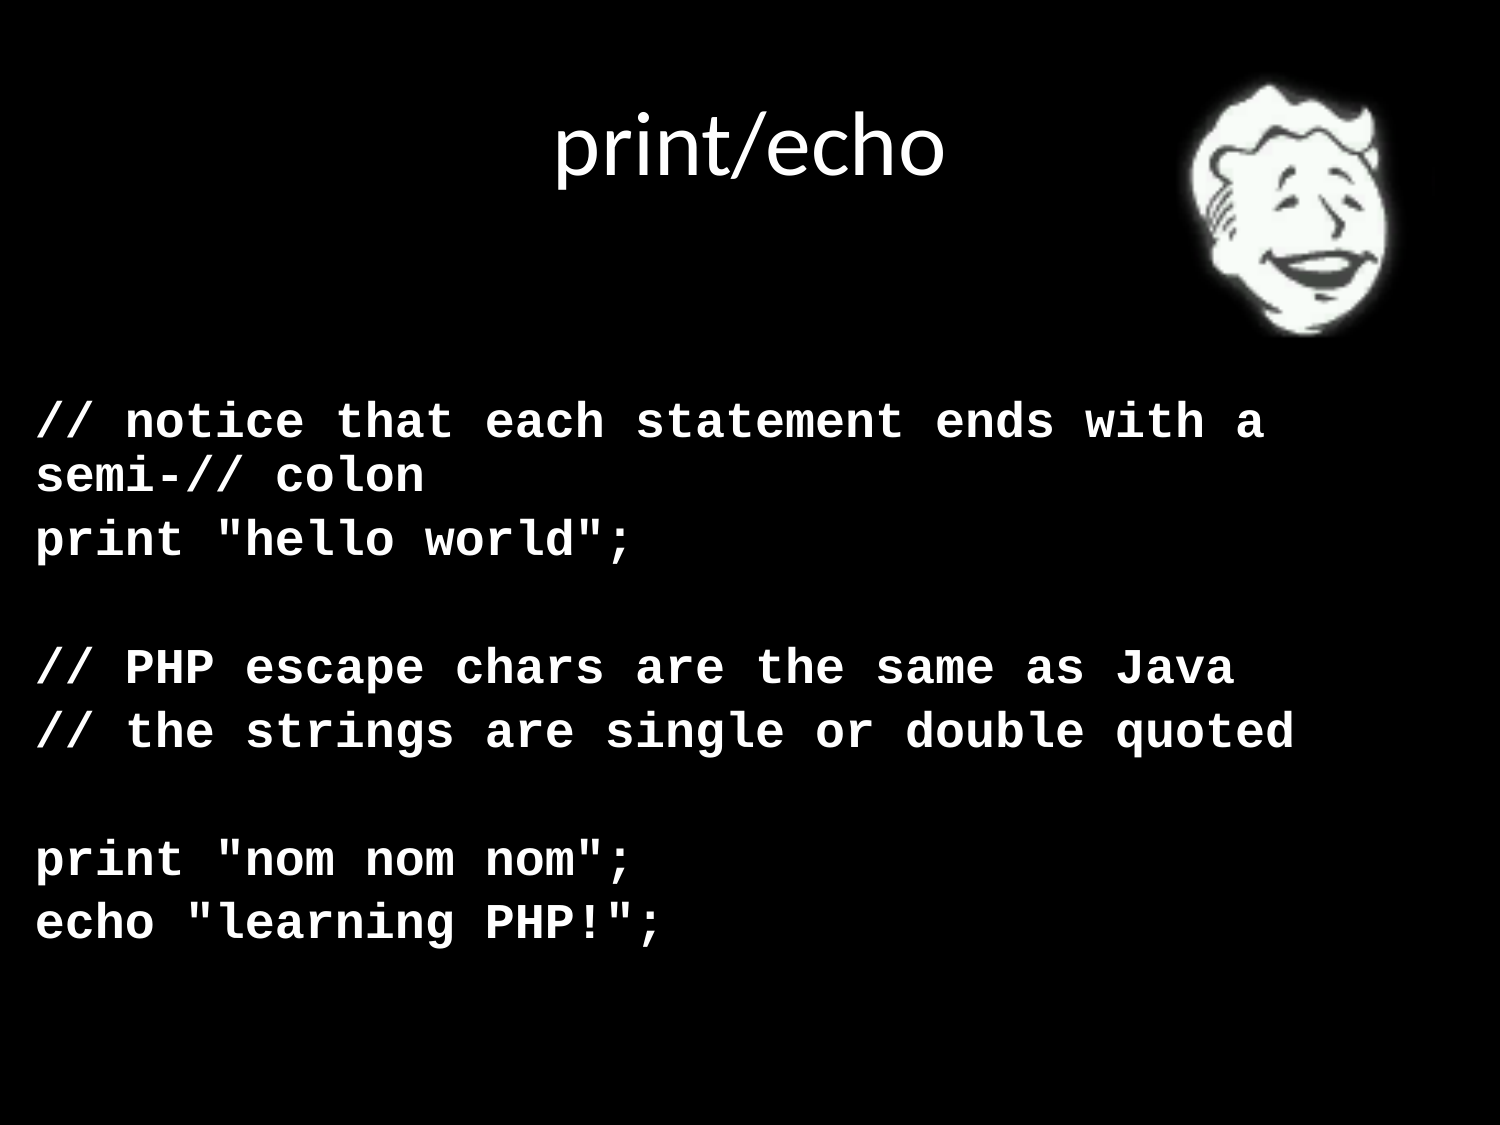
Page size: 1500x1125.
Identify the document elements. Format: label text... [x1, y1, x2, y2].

list // notice that each statement ends with a semi-// colon print "hello world"; // PHP escape chars are the same as Java // the strings are single or double quoted print "nom nom nom"; echo "learning PHP!"; [19, 252, 1477, 1104]
picture [1158, 67, 1435, 252]
title print/echo [75, 45, 1425, 233]
